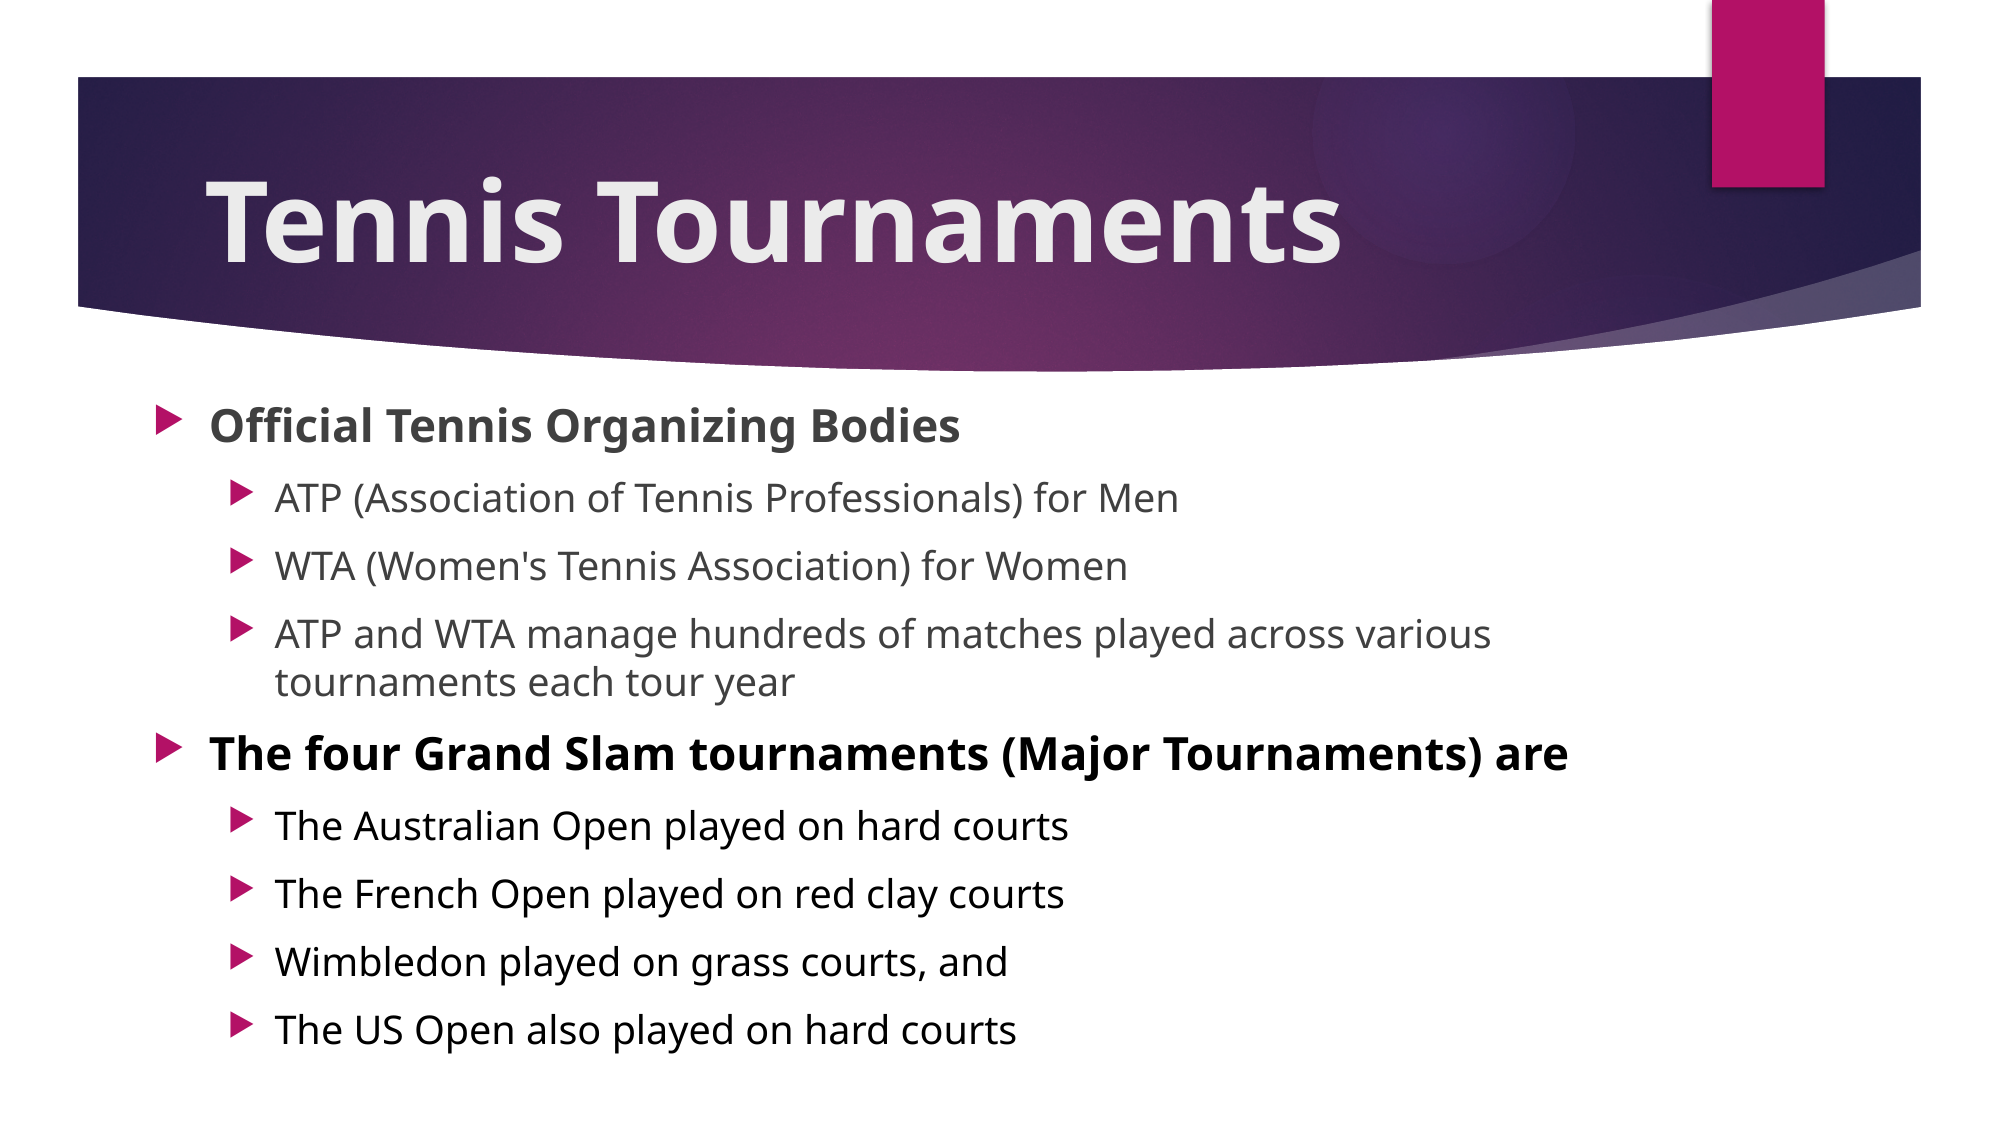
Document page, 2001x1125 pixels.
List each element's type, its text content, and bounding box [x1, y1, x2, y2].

title Tennis Tournaments [189, 159, 1627, 276]
list Official Tennis Organizing Bodies ATP (Association of Tennis Professionals) for Men WTA (Women's Tennis Association) for Women ATP and WTA manage hundreds of matches played across various tournaments each tour year The four Grand Slam tournaments (Major Tournaments) are The Australian Open played on hard courts The French Open played on red clay courts Wimbledon played on grass courts, and The US Open also played on hard courts [137, 389, 1759, 1075]
